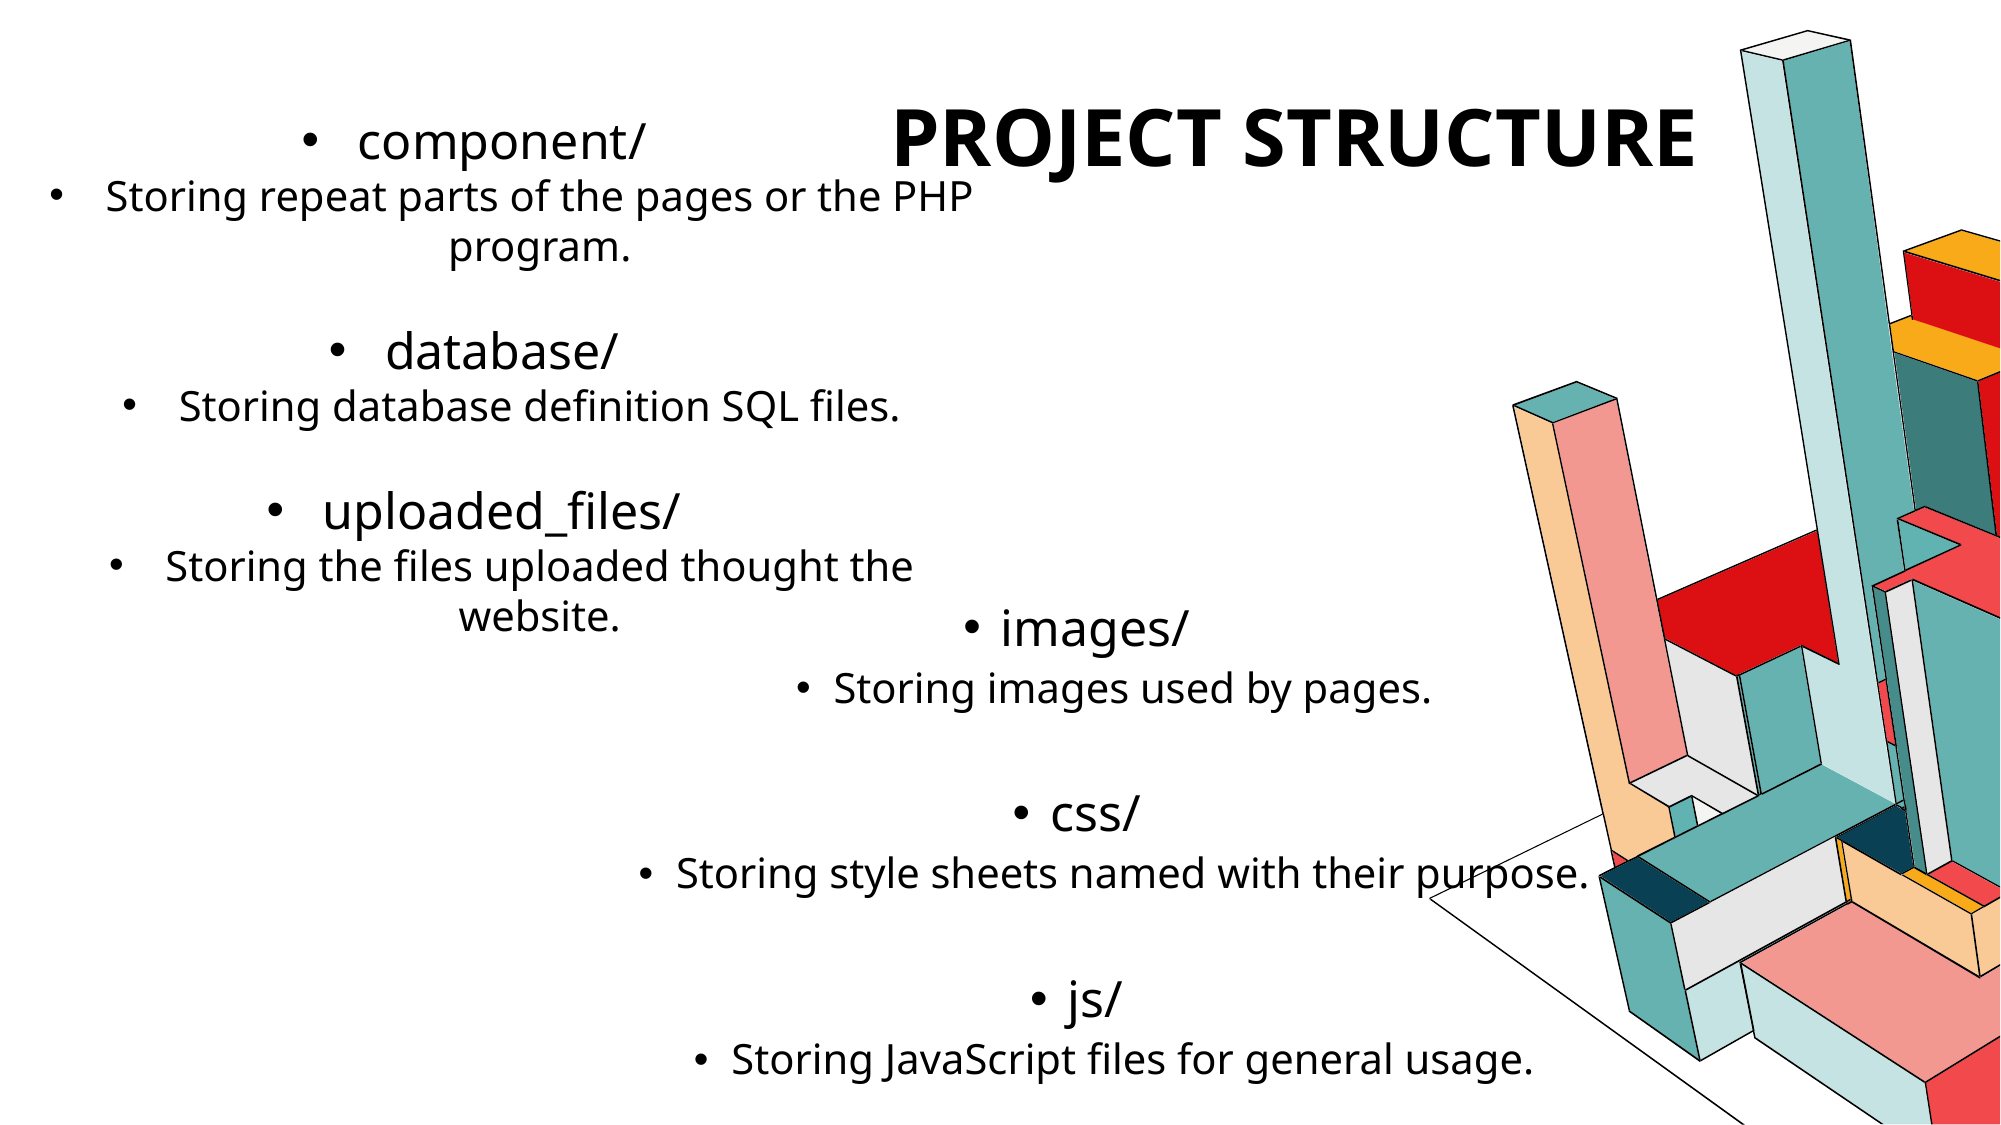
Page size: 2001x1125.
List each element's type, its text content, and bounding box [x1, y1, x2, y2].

text_box images/ Storing images used by pages. css/ Storing style sheets named with their purpose. js/ Storing JavaScript files for general usage. [371, 595, 1782, 1125]
text_box Project Structure [875, 31, 2000, 250]
text_box component/ Storing repeat parts of the pages or the PHP program. database/ Storing database definition SQL files. uploaded_files/ Storing the files uploaded thought the website. [0, 101, 1000, 707]
